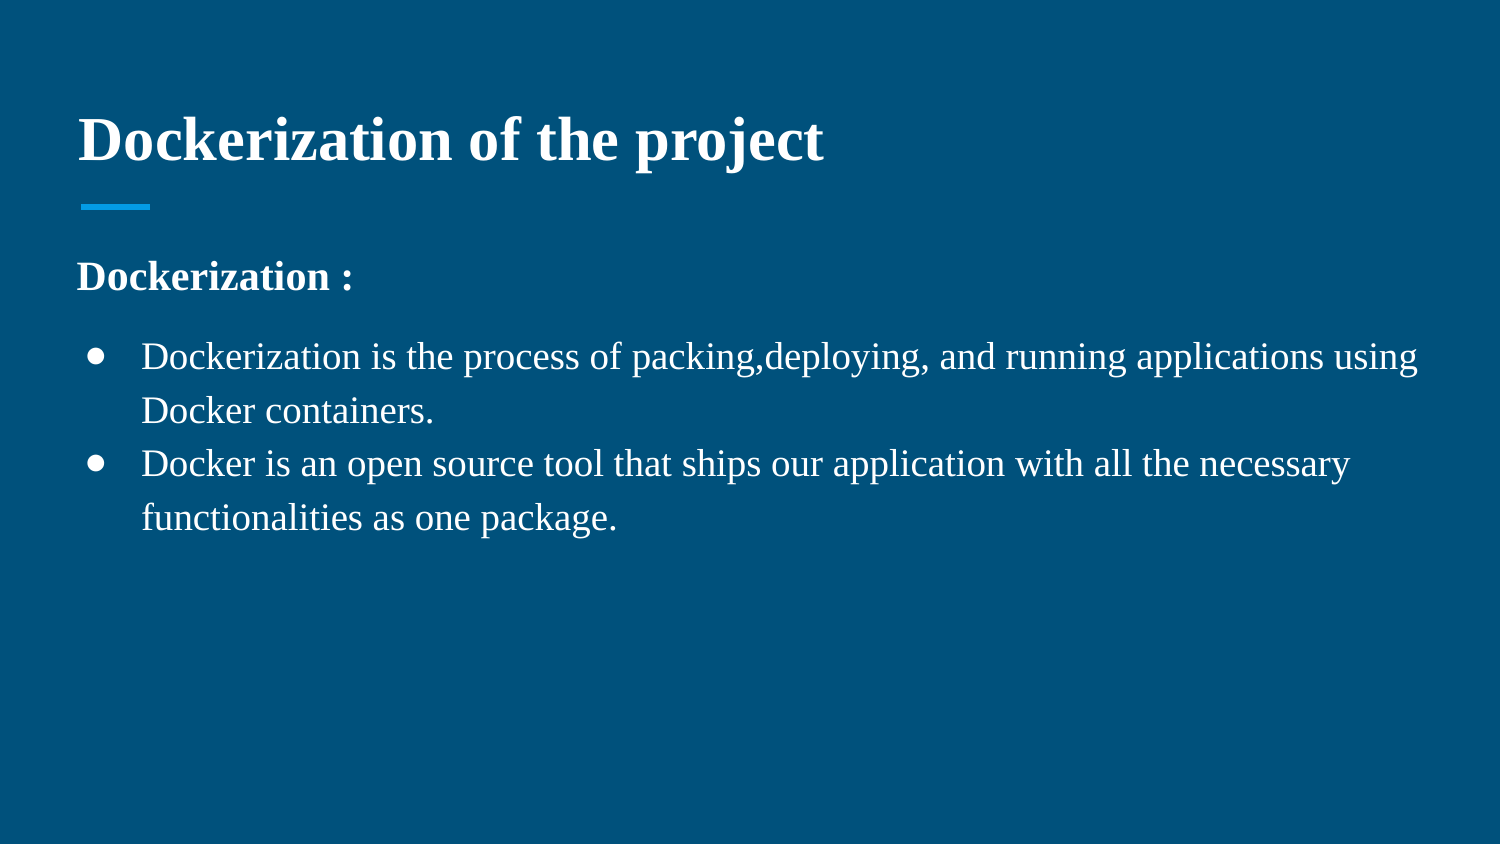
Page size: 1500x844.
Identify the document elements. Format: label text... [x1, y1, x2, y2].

list Dockerization : Dockerization is the process of packing,deploying, and running applications using Docker containers. Docker is an open source tool that ships our application with all the necessary functionalities as one package. [51, 223, 1449, 785]
title Dockerization of the project [63, 75, 1437, 188]
